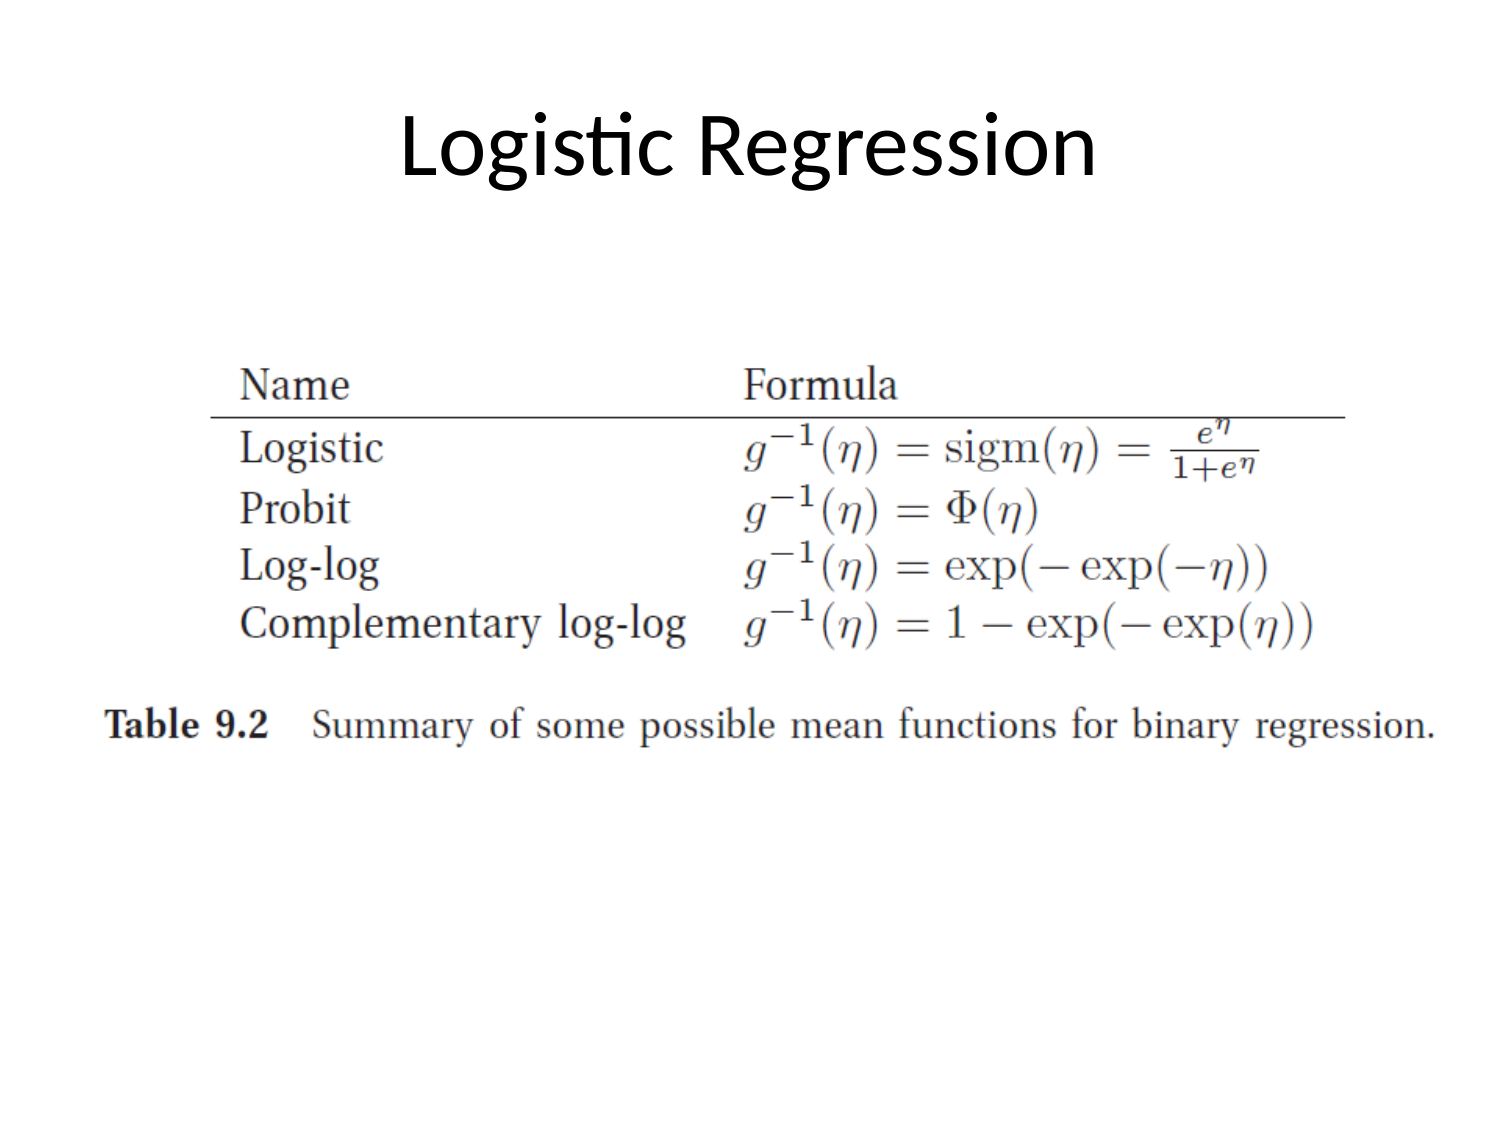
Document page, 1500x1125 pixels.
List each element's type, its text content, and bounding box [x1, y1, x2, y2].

title Logistic Regression [75, 45, 1425, 233]
picture [41, 356, 1458, 769]
